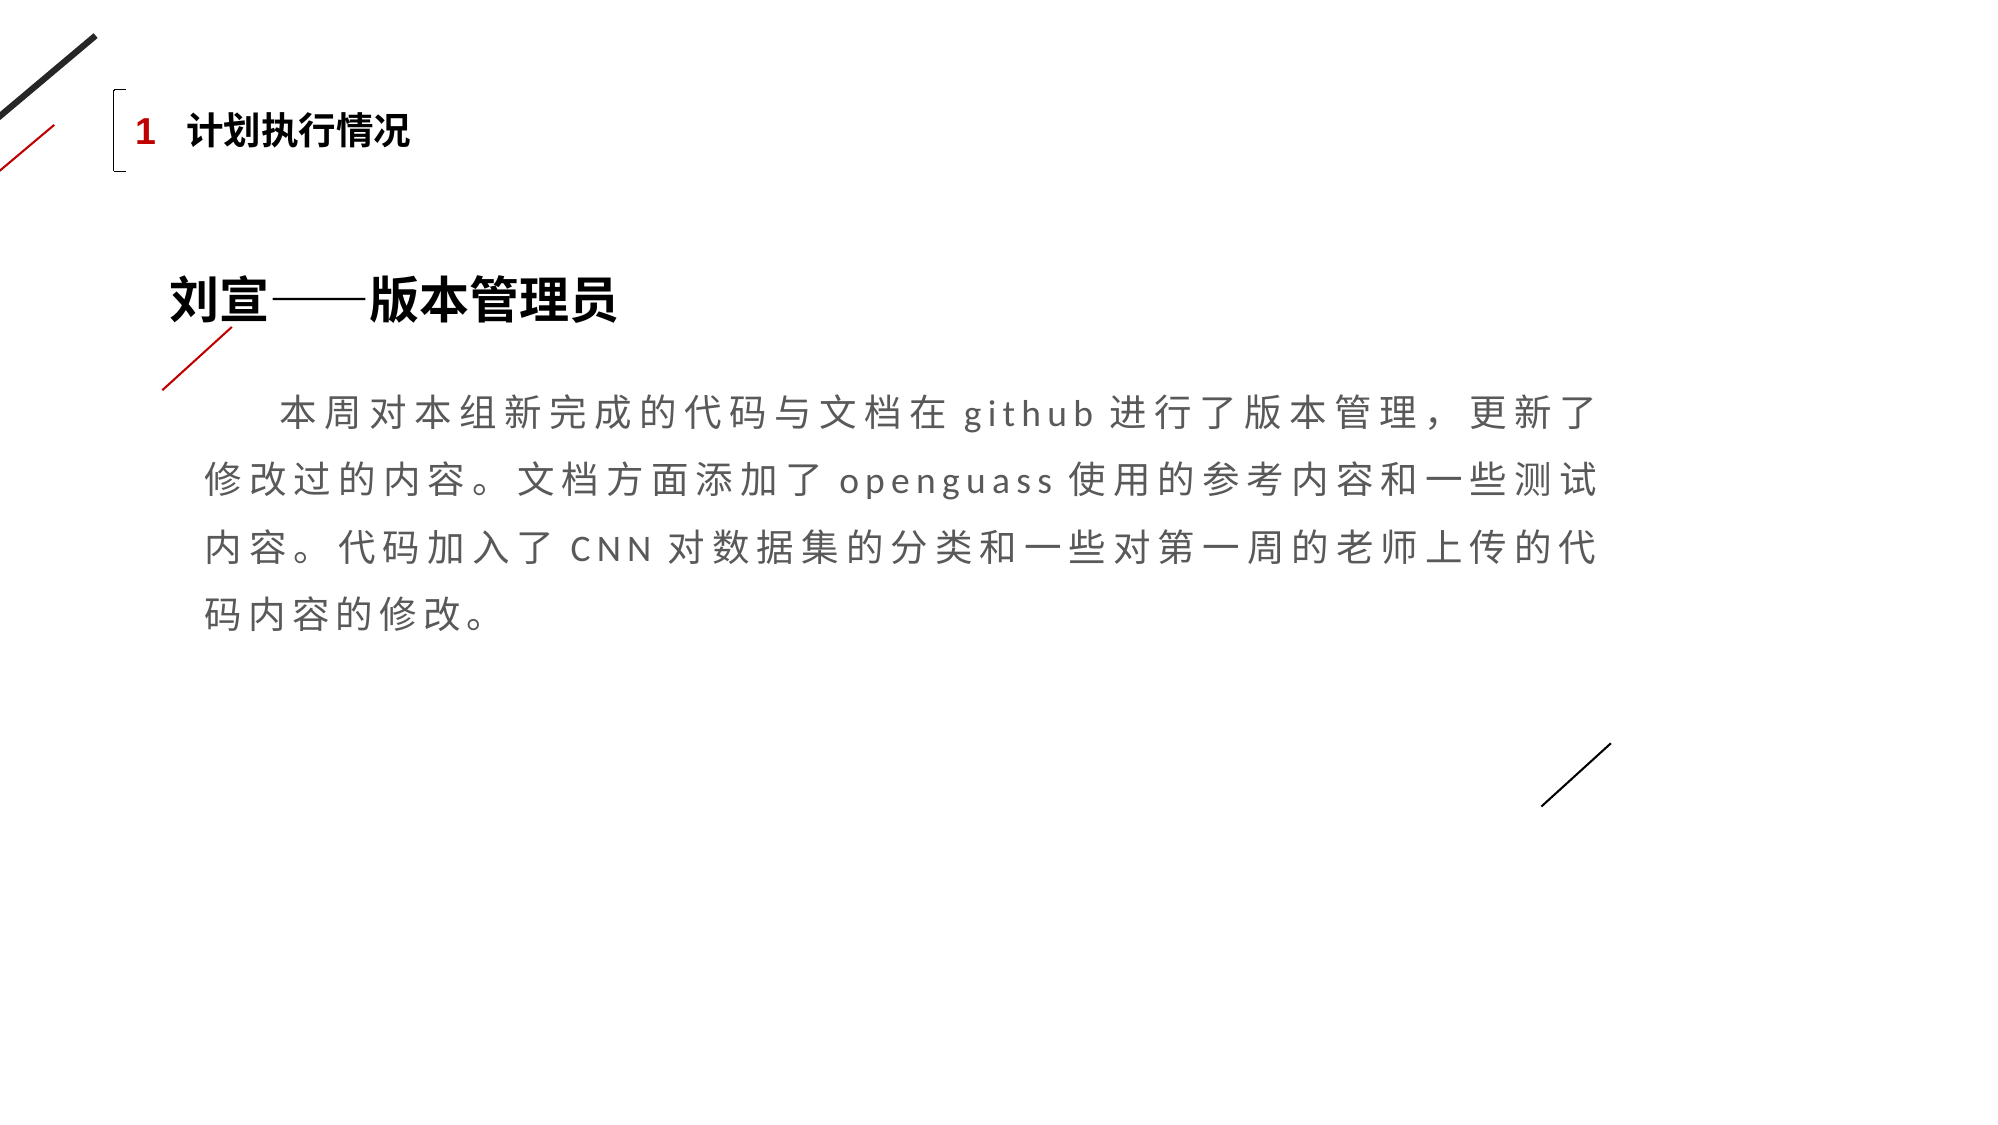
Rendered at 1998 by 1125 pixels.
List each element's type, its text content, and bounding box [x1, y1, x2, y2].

text_box 刘宣——版本管理员 [162, 260, 758, 336]
text_box [113, 89, 126, 172]
text_box 1 计划执行情况 [127, 100, 419, 160]
text_box 本周对本组新完成的代码与文档在github进行了版本管理，更新了修改过的内容。文档方面添加了openguass使用的参考内容和一些测试内容。代码加入了CNN对数据集的分类和一些对第一周的老师上传的代码内容的修改。 [197, 358, 1611, 644]
